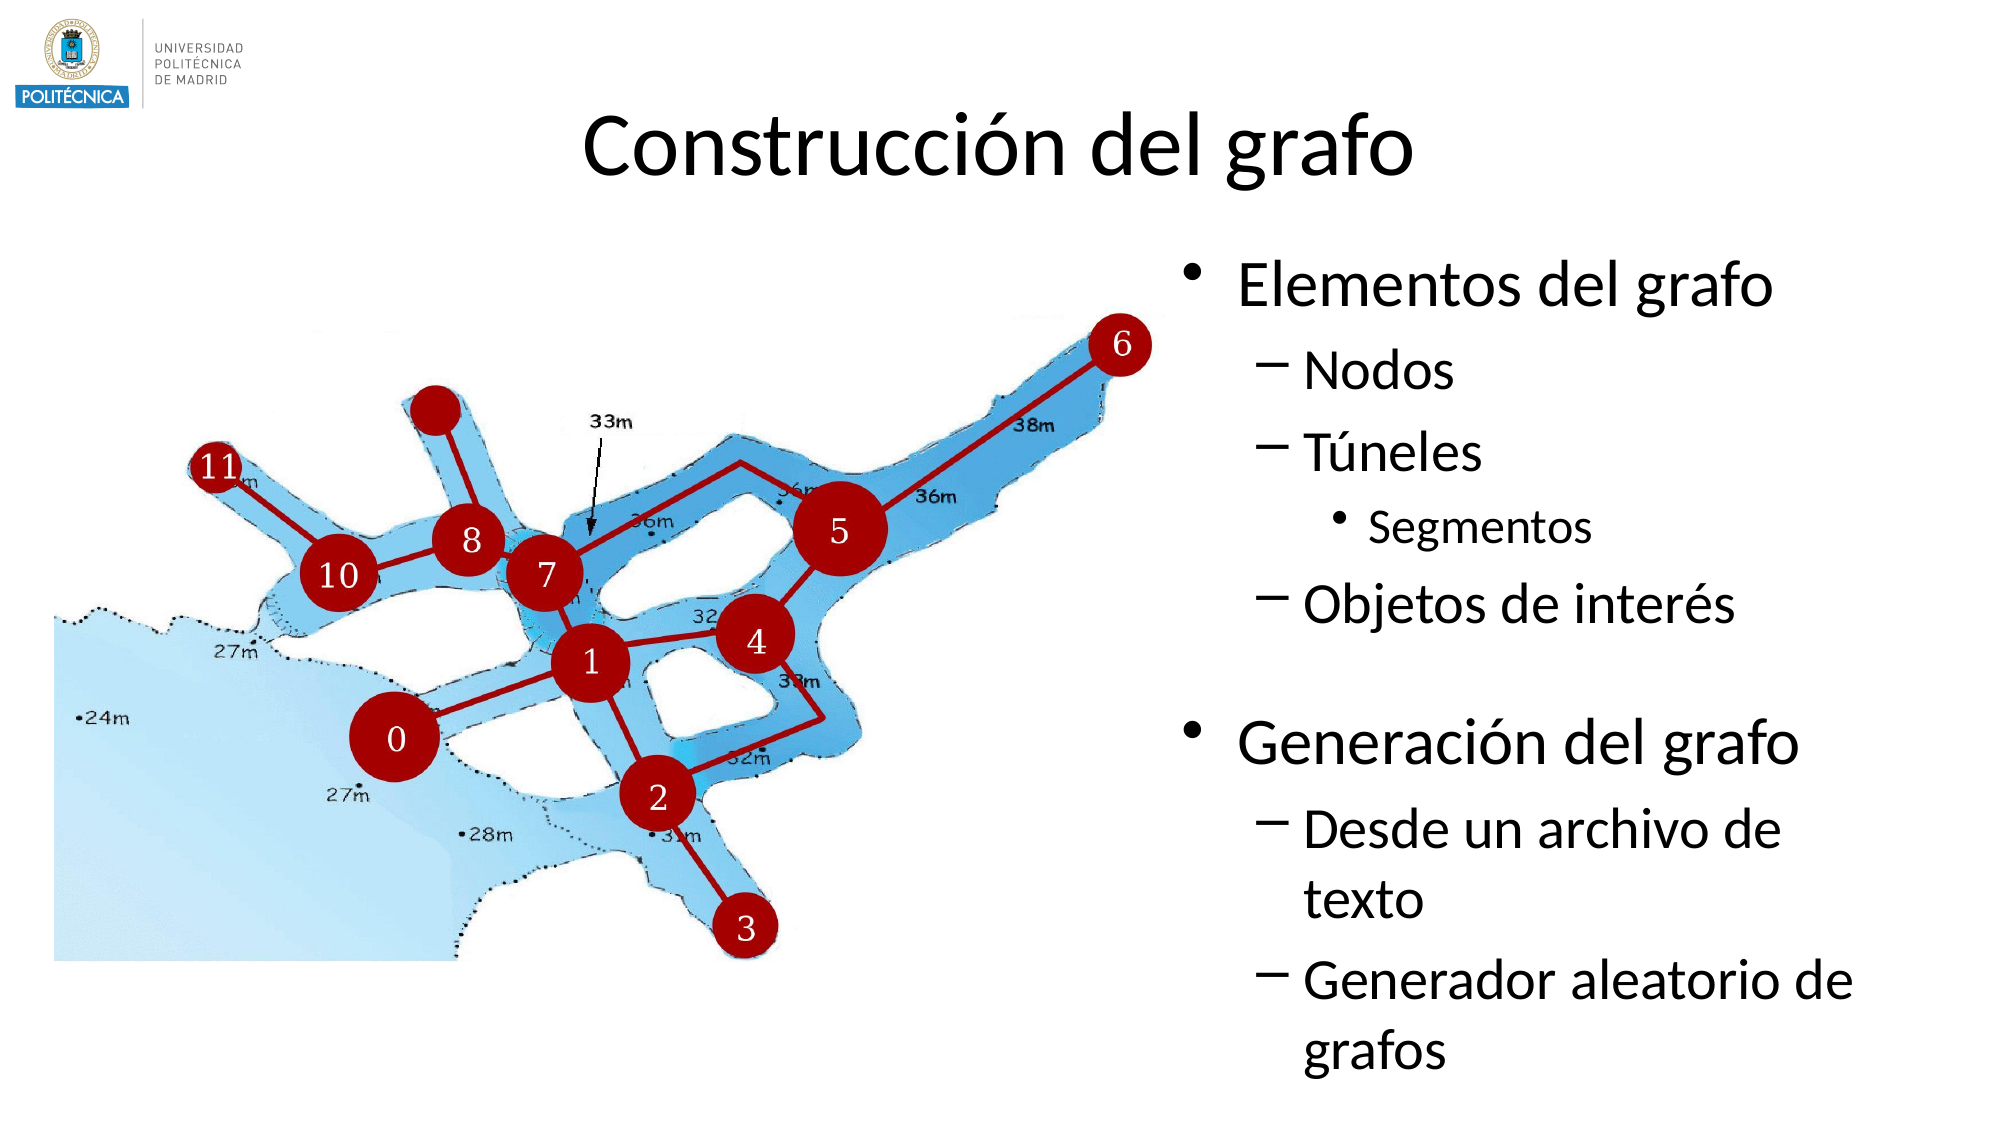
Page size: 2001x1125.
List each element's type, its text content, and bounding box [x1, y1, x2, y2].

text_box Generación del grafo Desde un archivo de texto Generador aleatorio de grafos [1166, 690, 1900, 1120]
picture [54, 306, 1167, 962]
title Construcción del grafo [99, 44, 1901, 233]
picture [0, 0, 274, 128]
list Elementos del grafo Nodos Túneles Segmentos Objetos de interés [1166, 232, 1901, 662]
